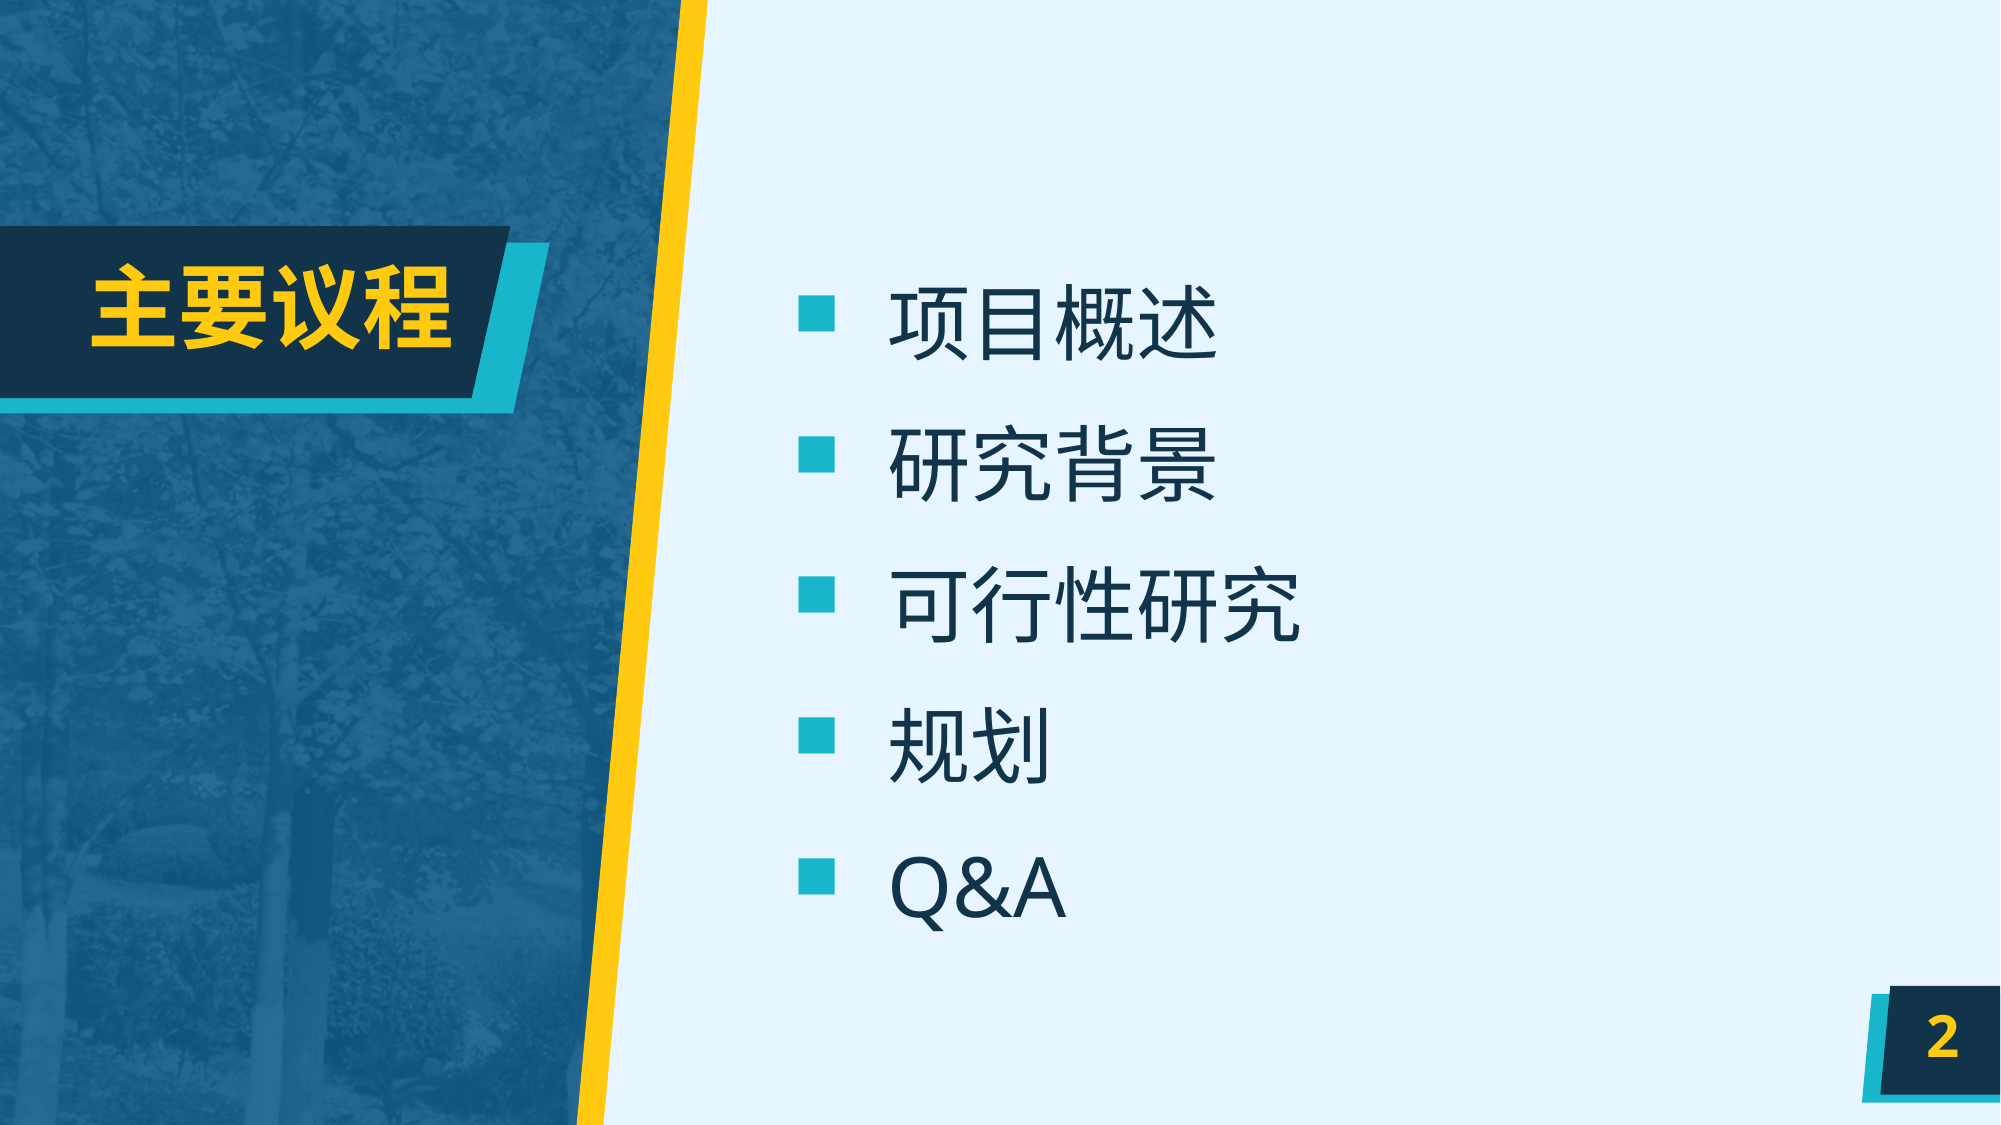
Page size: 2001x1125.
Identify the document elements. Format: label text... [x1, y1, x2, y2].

title 主要议程 [0, 225, 470, 398]
slide_number 2 [1898, 993, 1989, 1084]
list 项目概述 研究背景 可行性研究 规划 Q&A [778, 244, 1862, 957]
